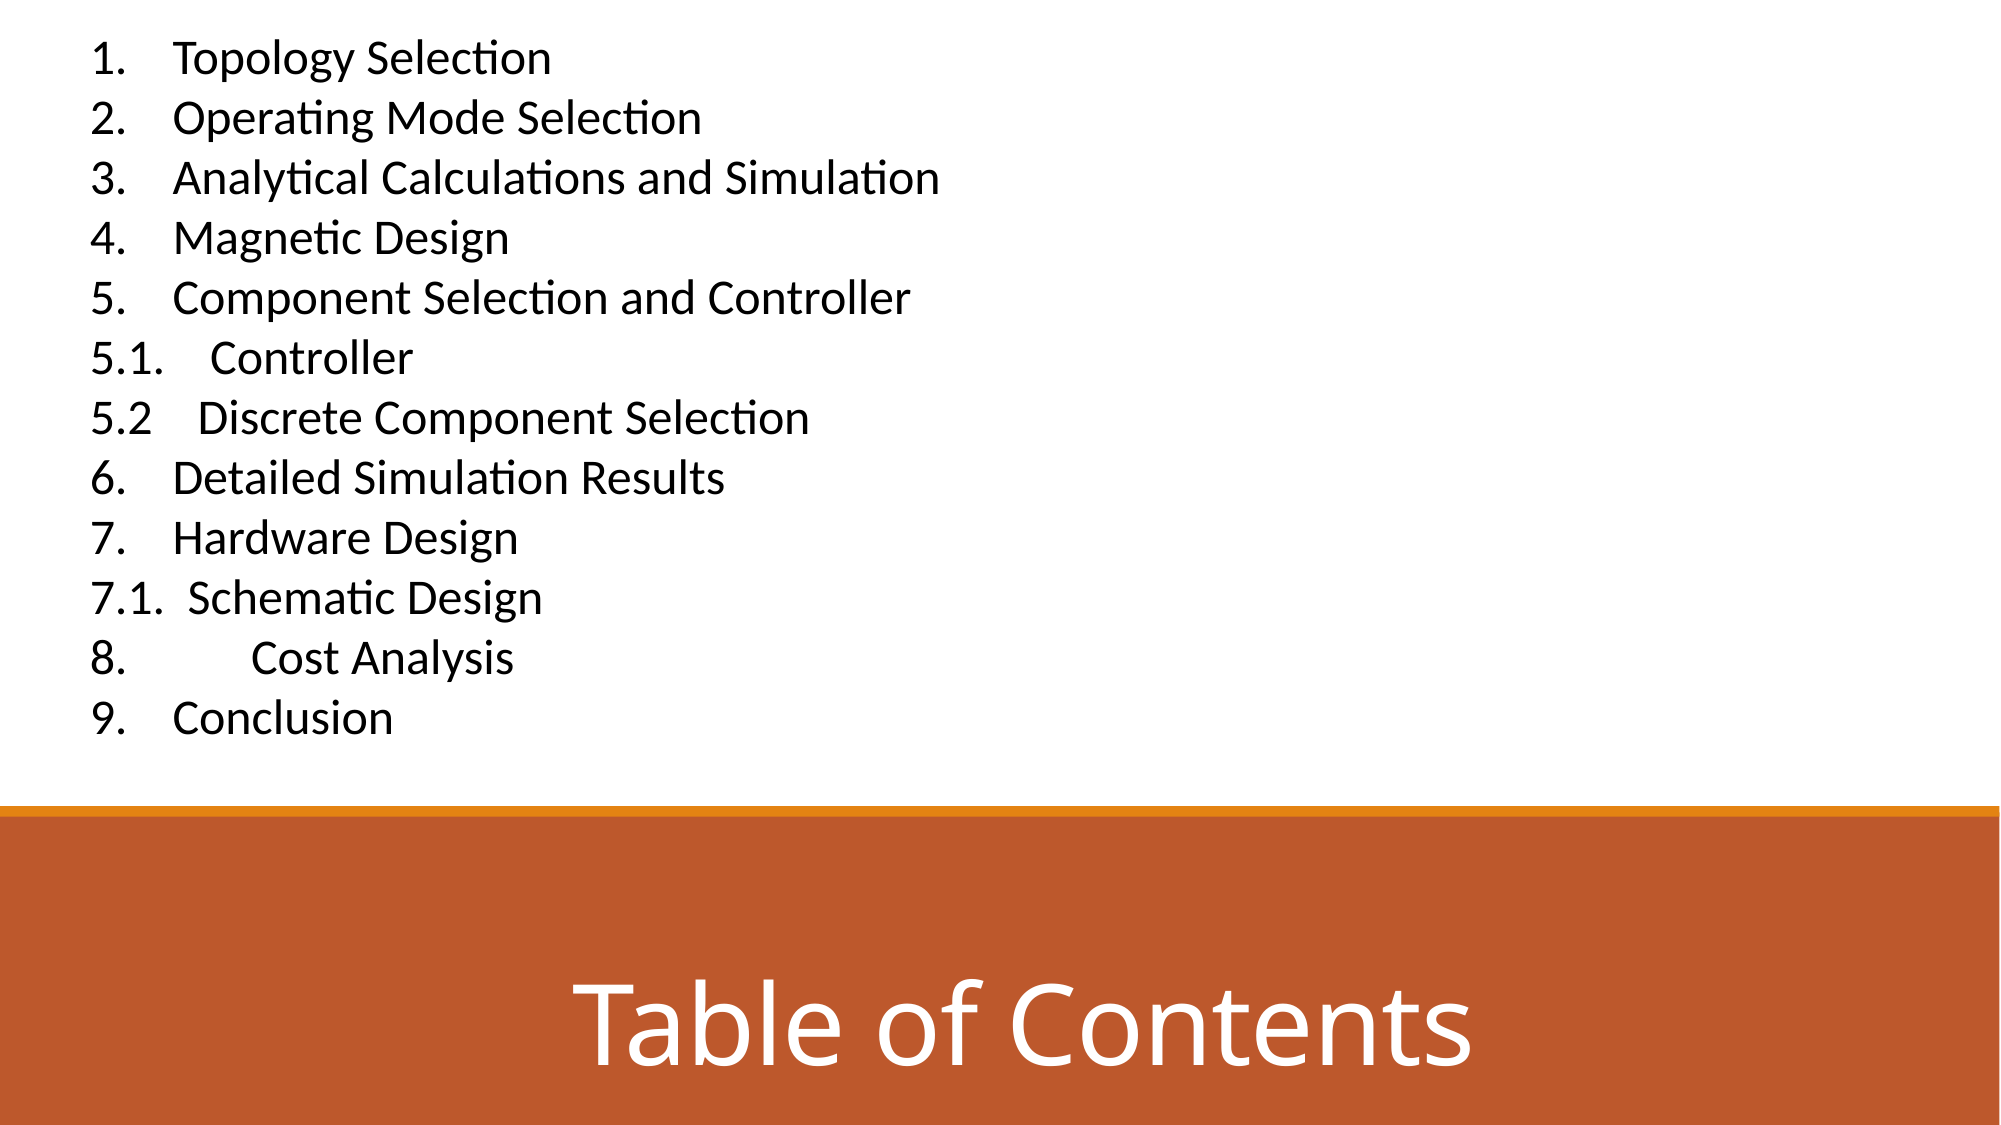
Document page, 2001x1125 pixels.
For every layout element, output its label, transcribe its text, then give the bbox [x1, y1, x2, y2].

title Table of Contents [180, 832, 1868, 1089]
text_box 1. Topology Selection 2. Operating Mode Selection 3. Analytical Calculations and Simulation 4. Magnetic Design 5. Component Selection and Controller 5.1. Controller 5.2 Discrete Component Selection 6. Detailed Simulation Results 7. Hardware Design 7.1. Schematic Design 8. Cost Analysis 9. Conclusion [74, 16, 1950, 797]
